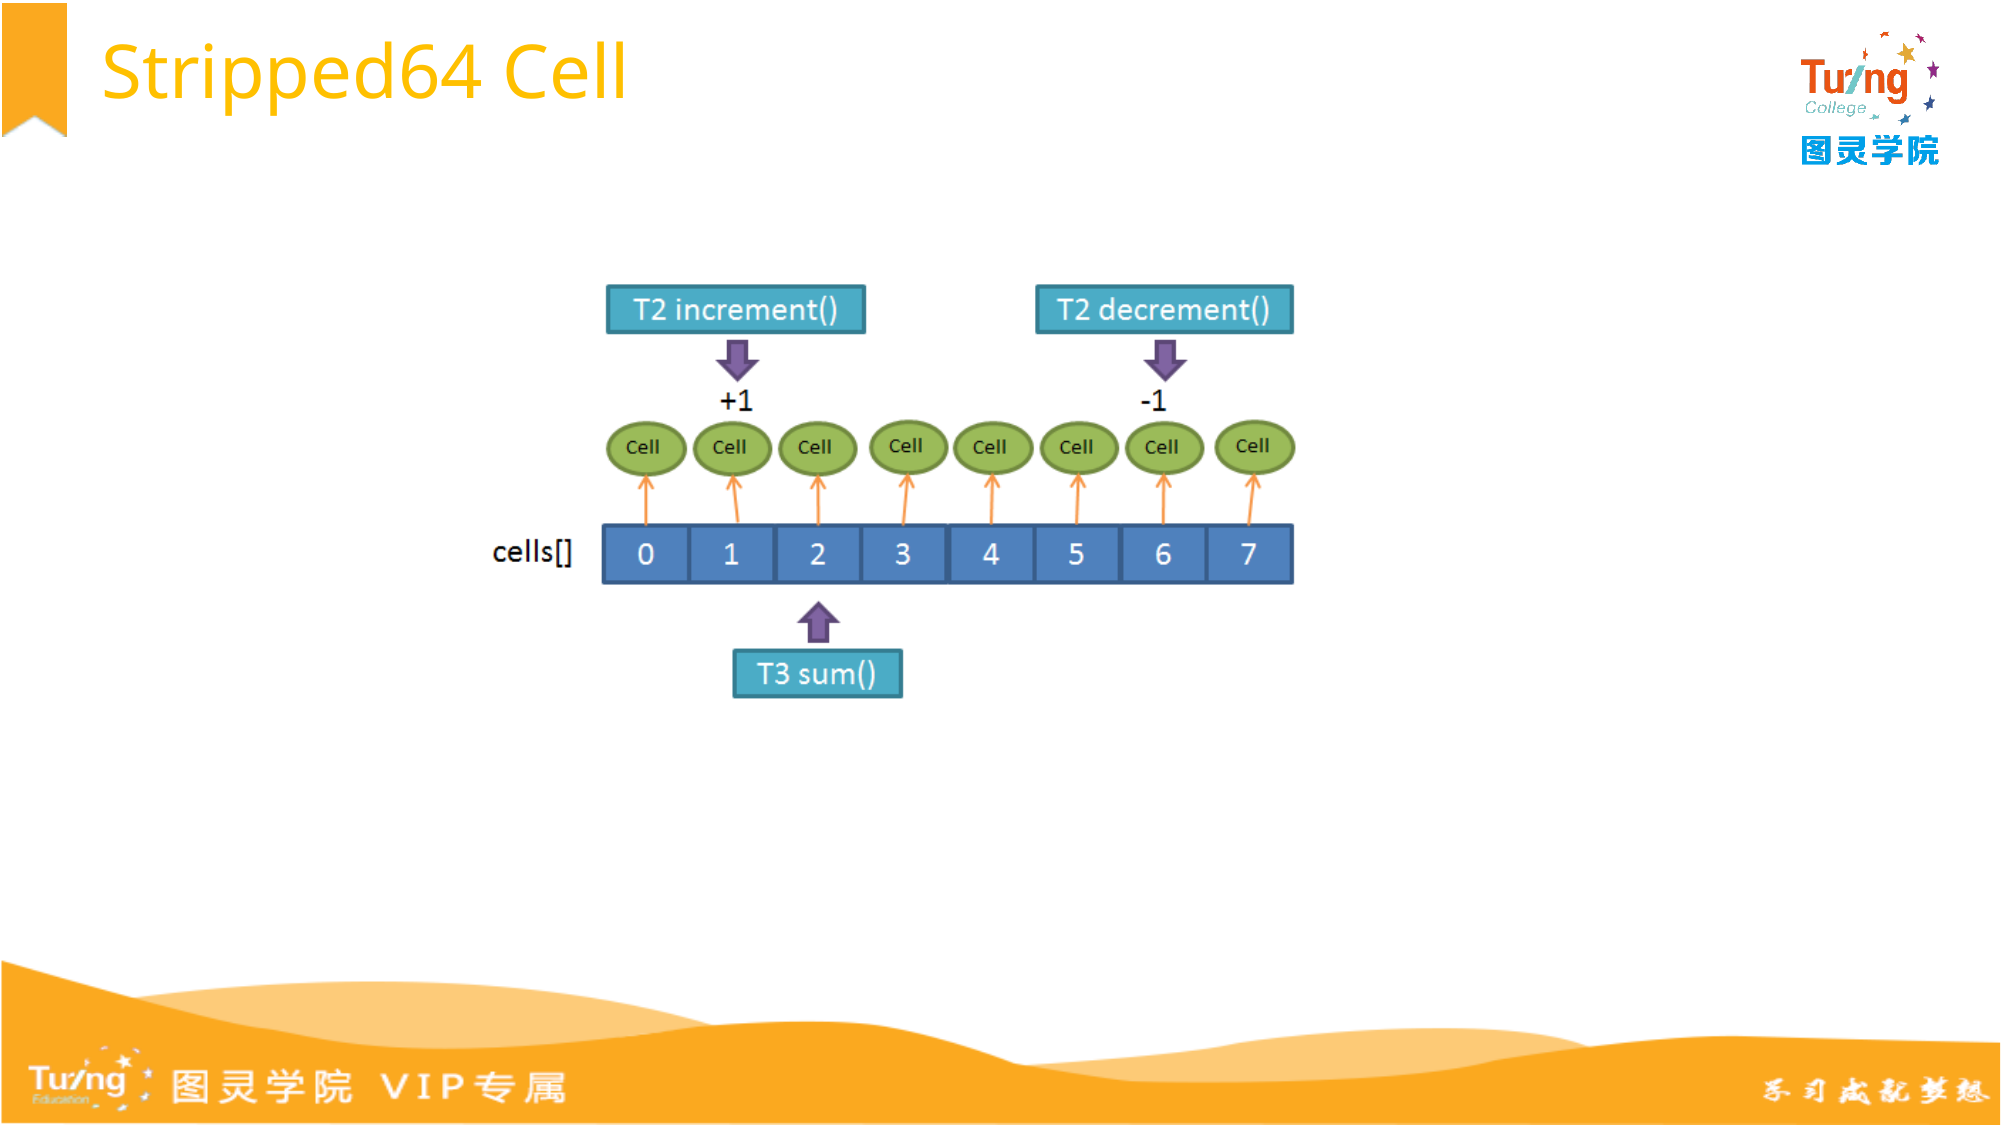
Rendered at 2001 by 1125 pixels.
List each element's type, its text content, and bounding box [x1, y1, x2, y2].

picture [0, 0, 2001, 1125]
text_box Stripped64 Cell [86, 17, 646, 122]
